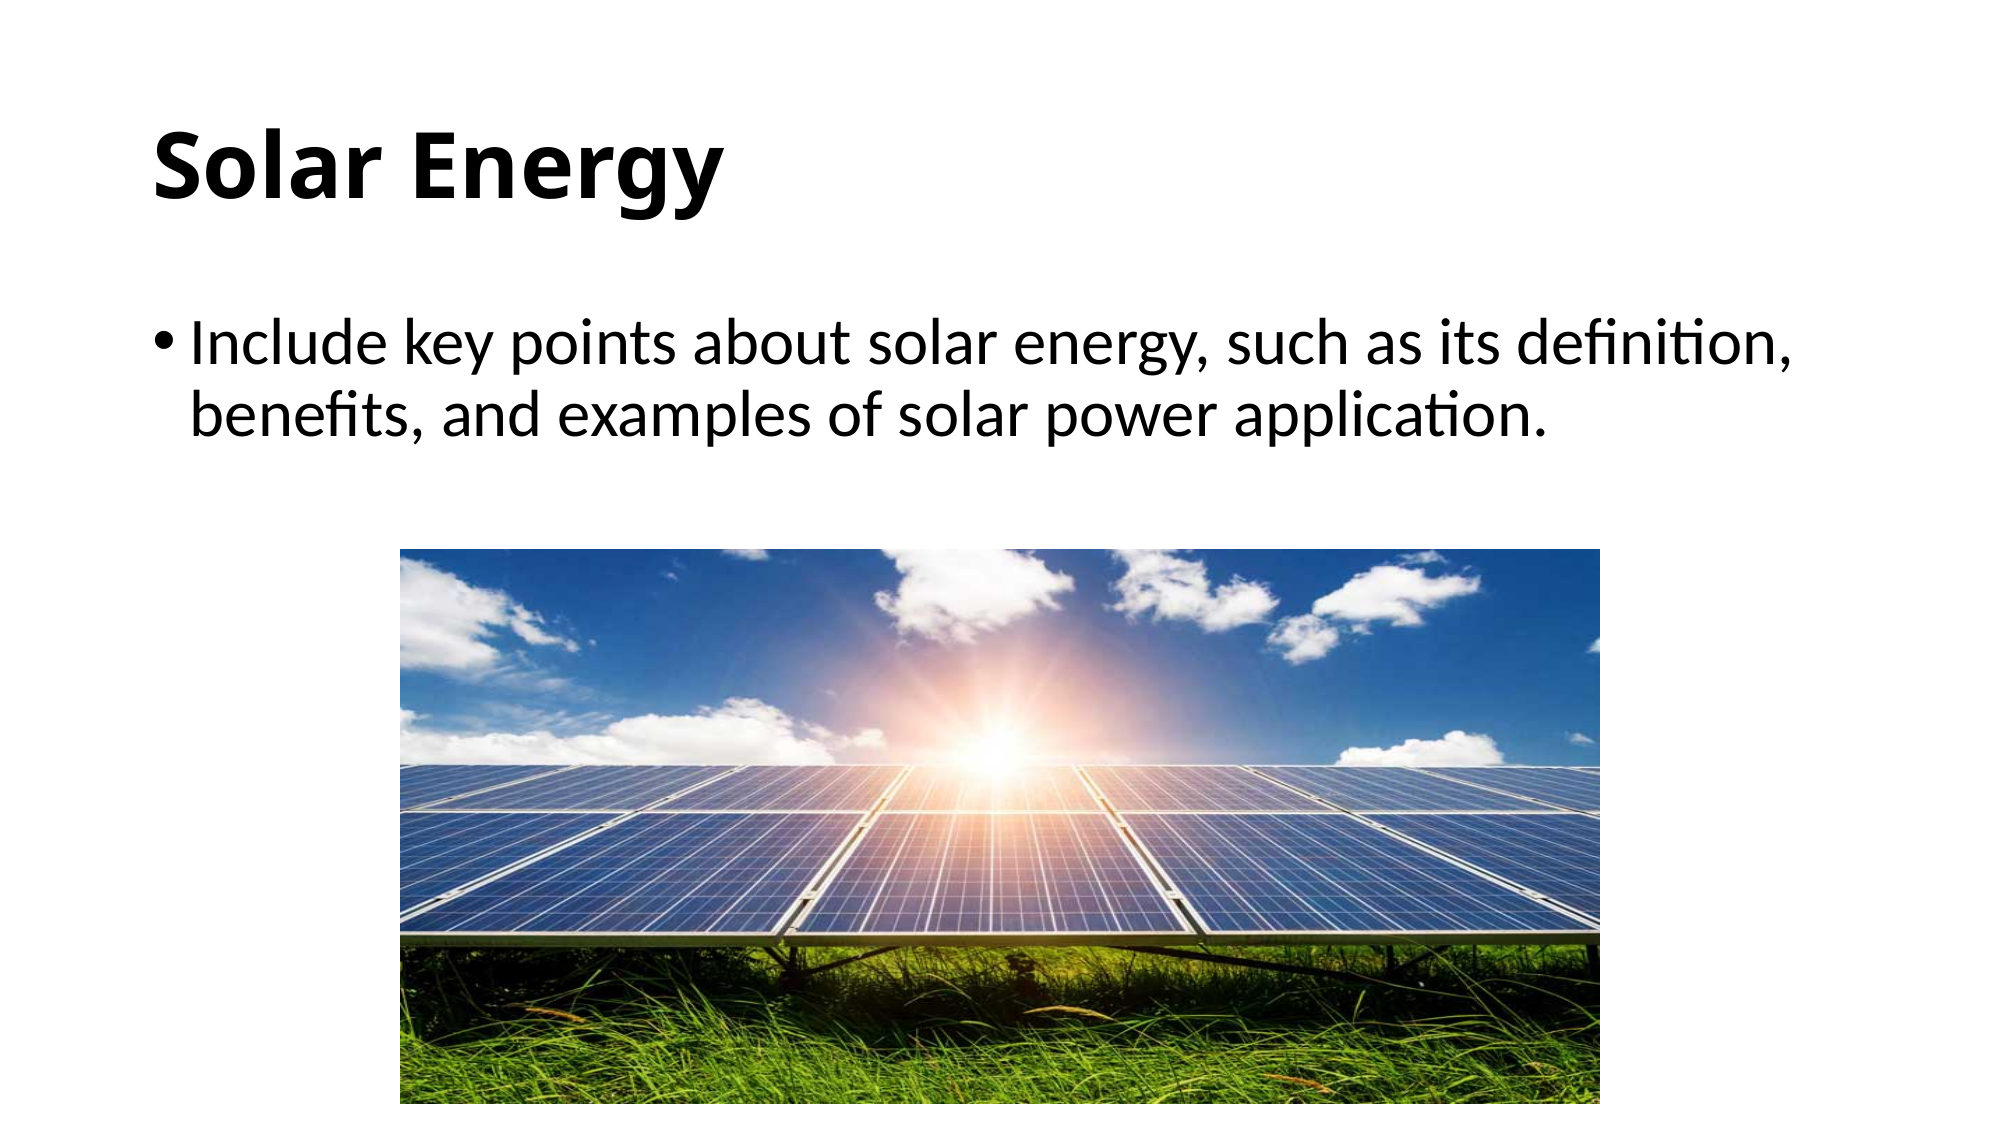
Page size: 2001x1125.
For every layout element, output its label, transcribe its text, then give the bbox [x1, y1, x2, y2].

picture [400, 549, 1600, 1104]
title Solar Energy [137, 59, 1863, 278]
list Include key points about solar energy, such as its definition, benefits, and examples of solar power application. [137, 299, 1863, 1014]
